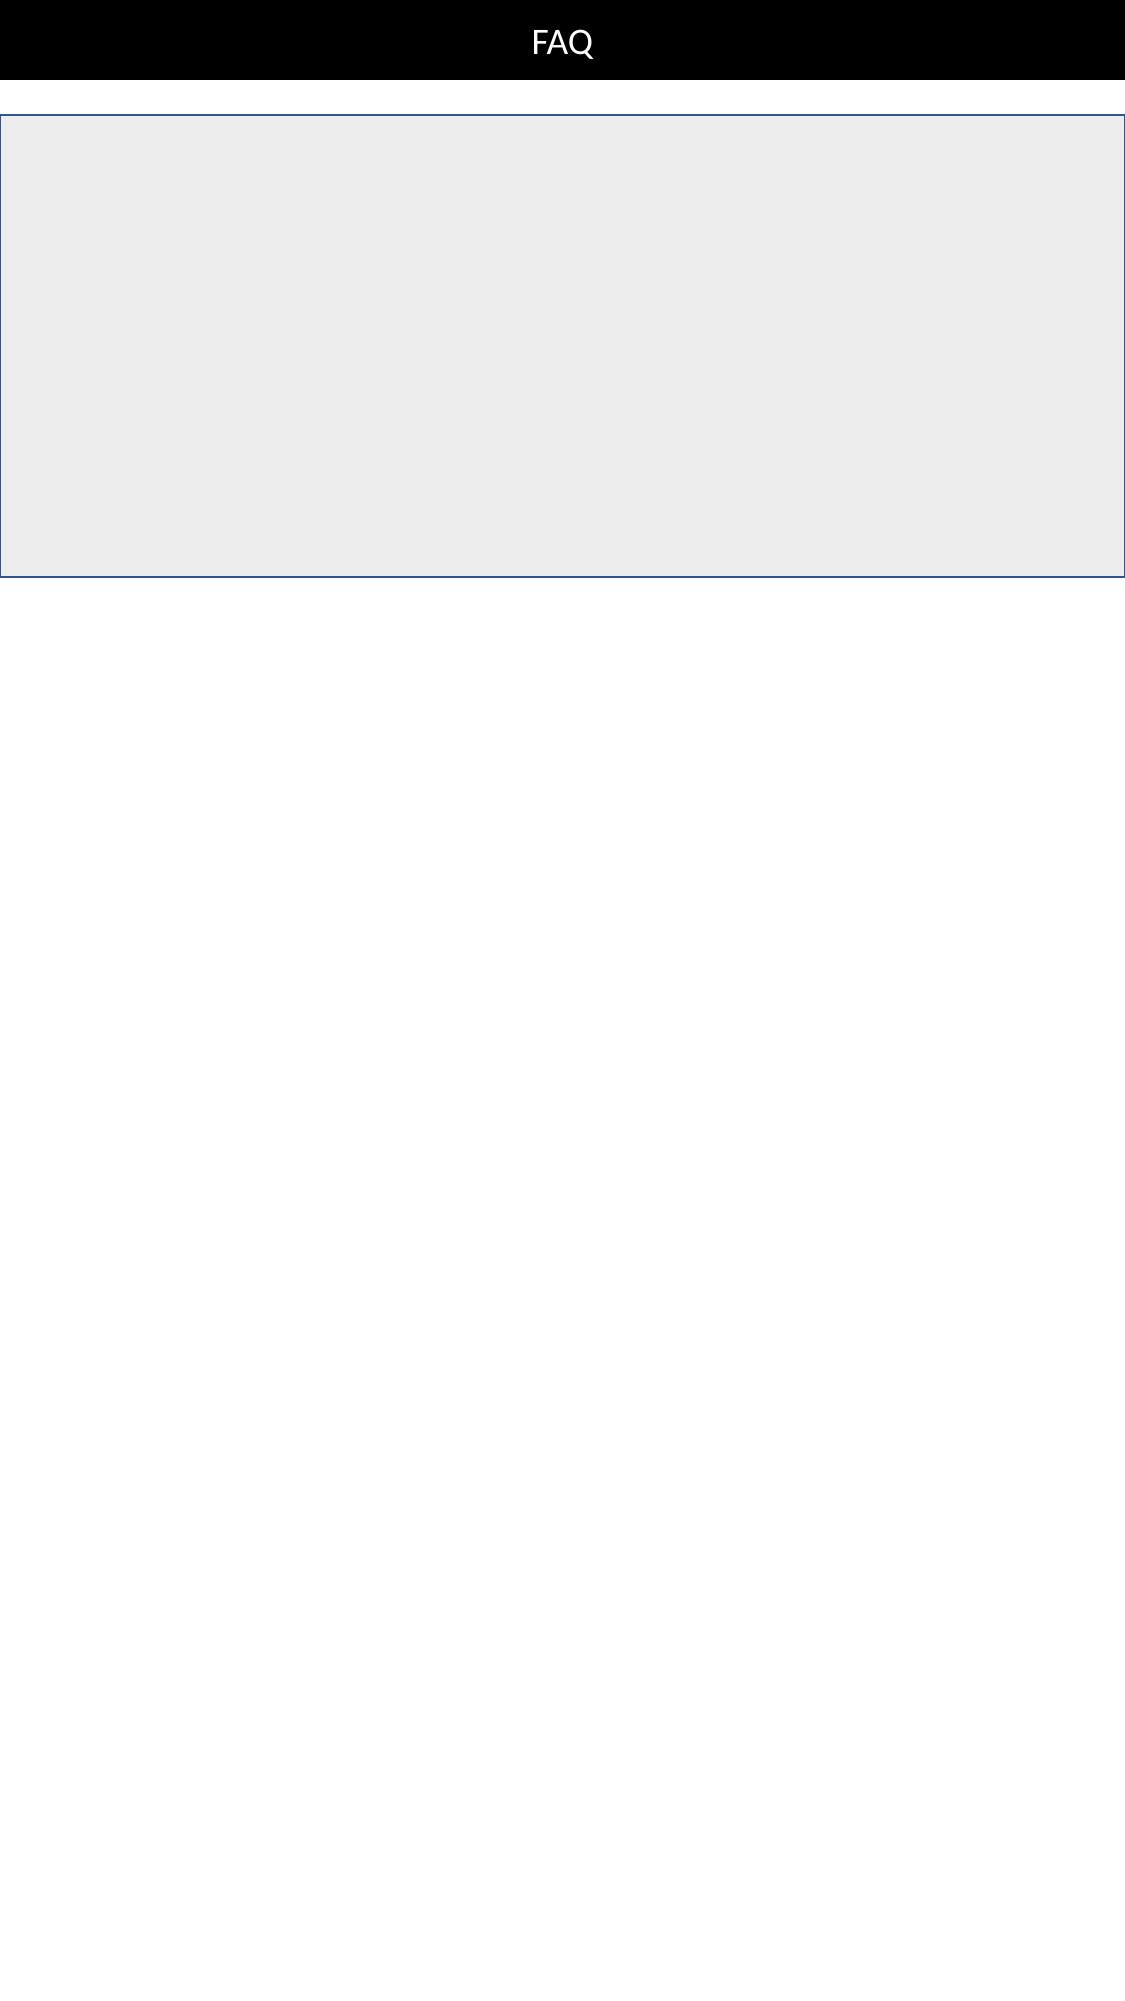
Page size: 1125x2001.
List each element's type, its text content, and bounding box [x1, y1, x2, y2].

text_box [0, 114, 1125, 578]
text_box FAQ [0, 0, 1125, 80]
